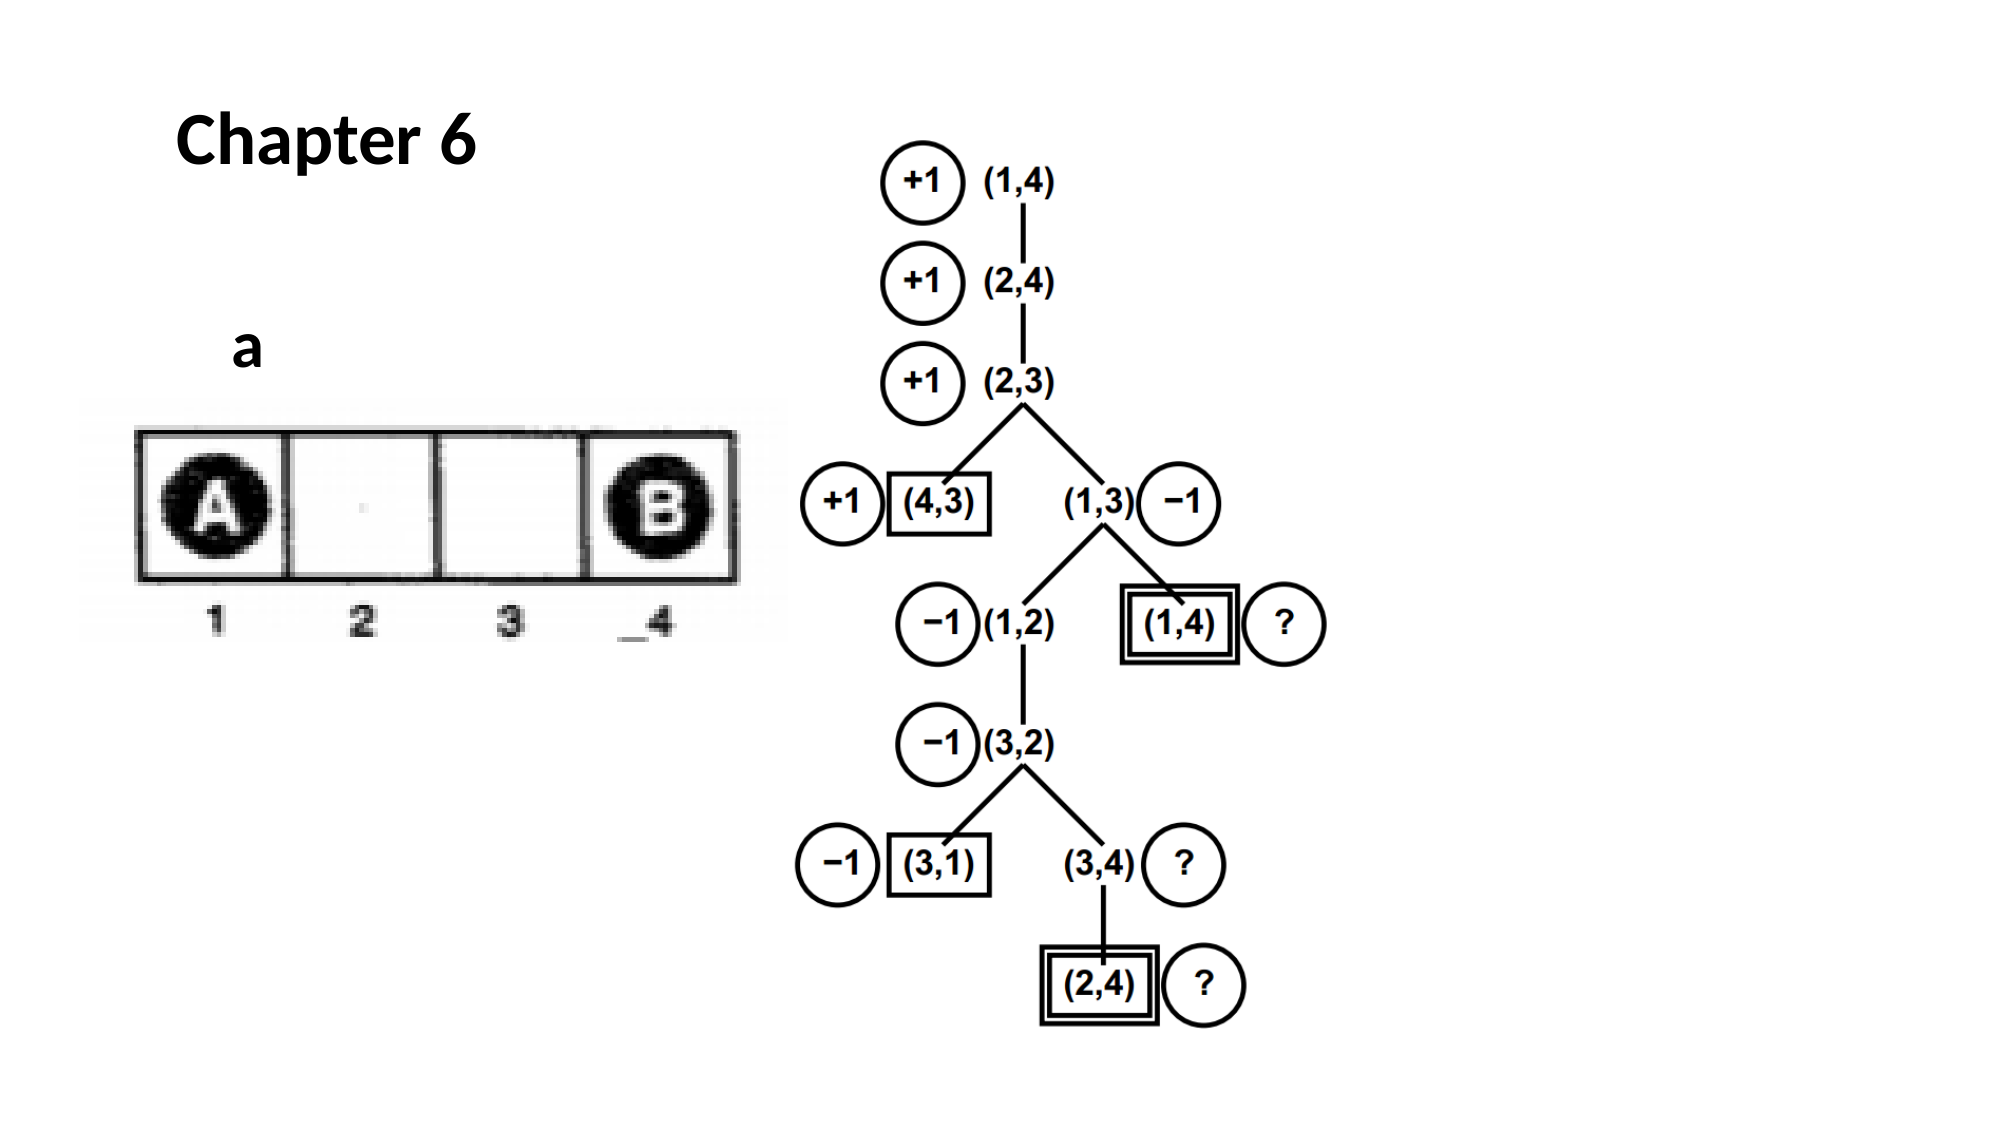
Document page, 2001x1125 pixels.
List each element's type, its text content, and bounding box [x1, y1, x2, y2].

text_box Chapter 6 [161, 82, 493, 187]
text_box a [217, 292, 280, 388]
picture [79, 135, 1331, 1034]
